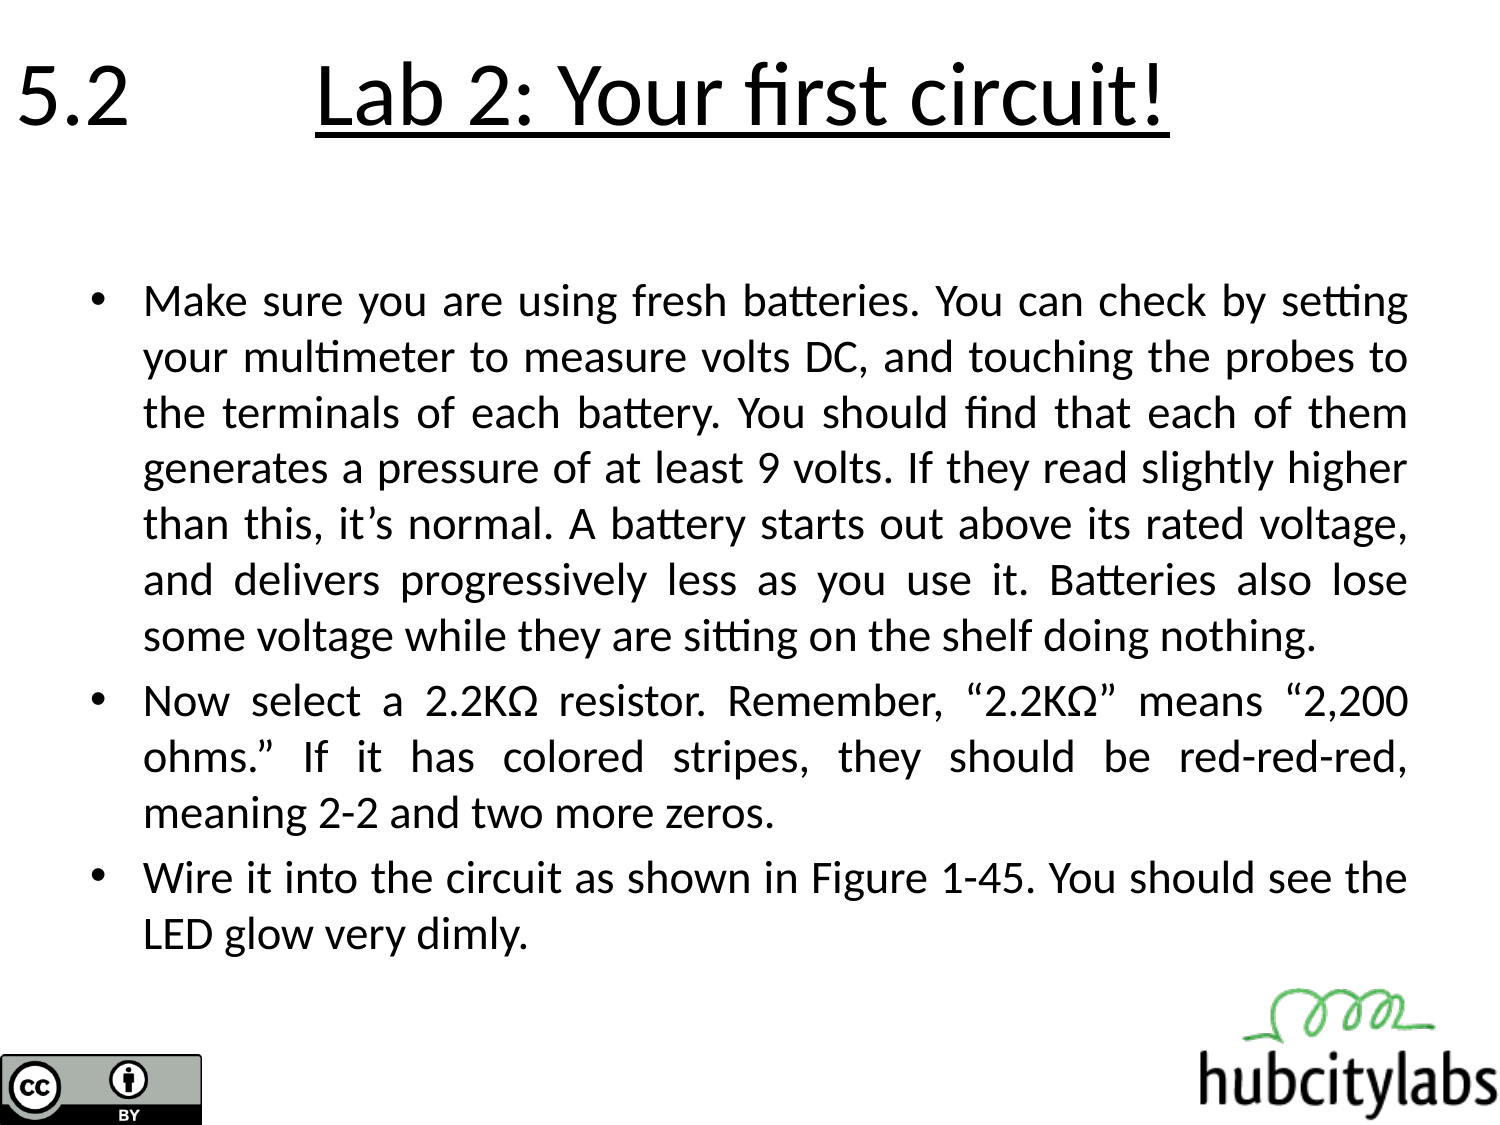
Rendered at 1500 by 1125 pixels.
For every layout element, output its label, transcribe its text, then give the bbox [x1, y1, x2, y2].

picture [1196, 988, 1500, 1125]
title 5.2 Lab 2: Your first circuit! [0, 0, 1500, 183]
list Make sure you are using fresh batteries. You can check by setting your multimeter to measure volts DC, and touching the probes to the terminals of each battery. You should find that each of them generates a pressure of at least 9 volts. If they read slightly higher than this, it’s normal. A battery starts out above its rated voltage, and delivers progressively less as you use it. Batteries also lose some voltage while they are sitting on the shelf doing nothing. Now select a 2.2KΩ resistor. Remember, “2.2KΩ” means “2,200 ohms.” If it has colored stripes, they should be red-red-red, meaning 2-2 and two more zeros. Wire it into the circuit as shown in Figure 1-45. You should see the LED glow very dimly. [75, 262, 1425, 1005]
picture [0, 1054, 202, 1125]
